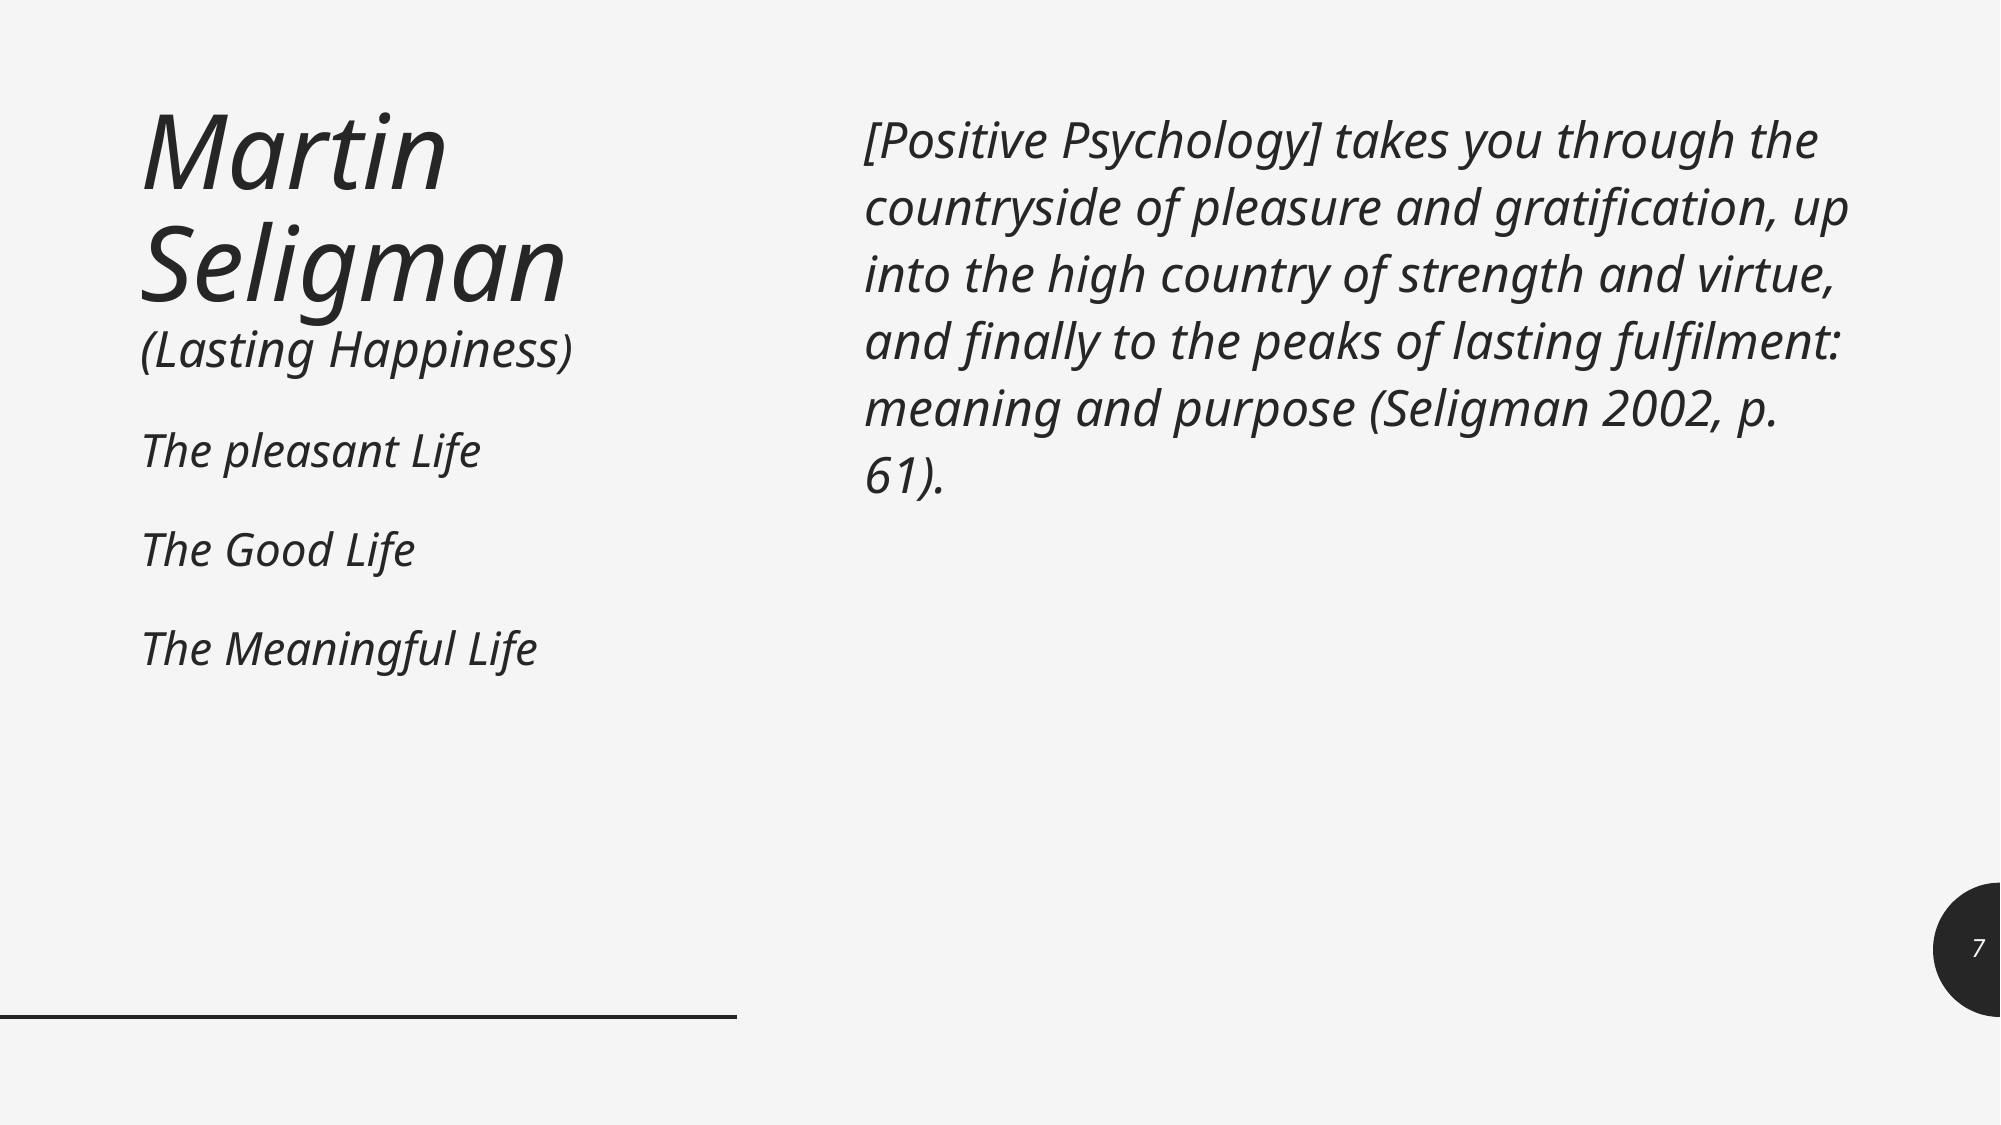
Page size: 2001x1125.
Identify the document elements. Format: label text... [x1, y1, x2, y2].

slide_number 7 [1933, 919, 2000, 980]
title Martin Seligman (Lasting Happiness) The pleasant Life The Good Life The Meaningful Life [125, 91, 754, 905]
list [Positive Psychology] takes you through the countryside of pleasure and gratification, up into the high country of strength and virtue, and finally to the peaks of lasting fulfilment: meaning and purpose (Seligman 2002, p. 61). [849, 93, 1875, 1022]
